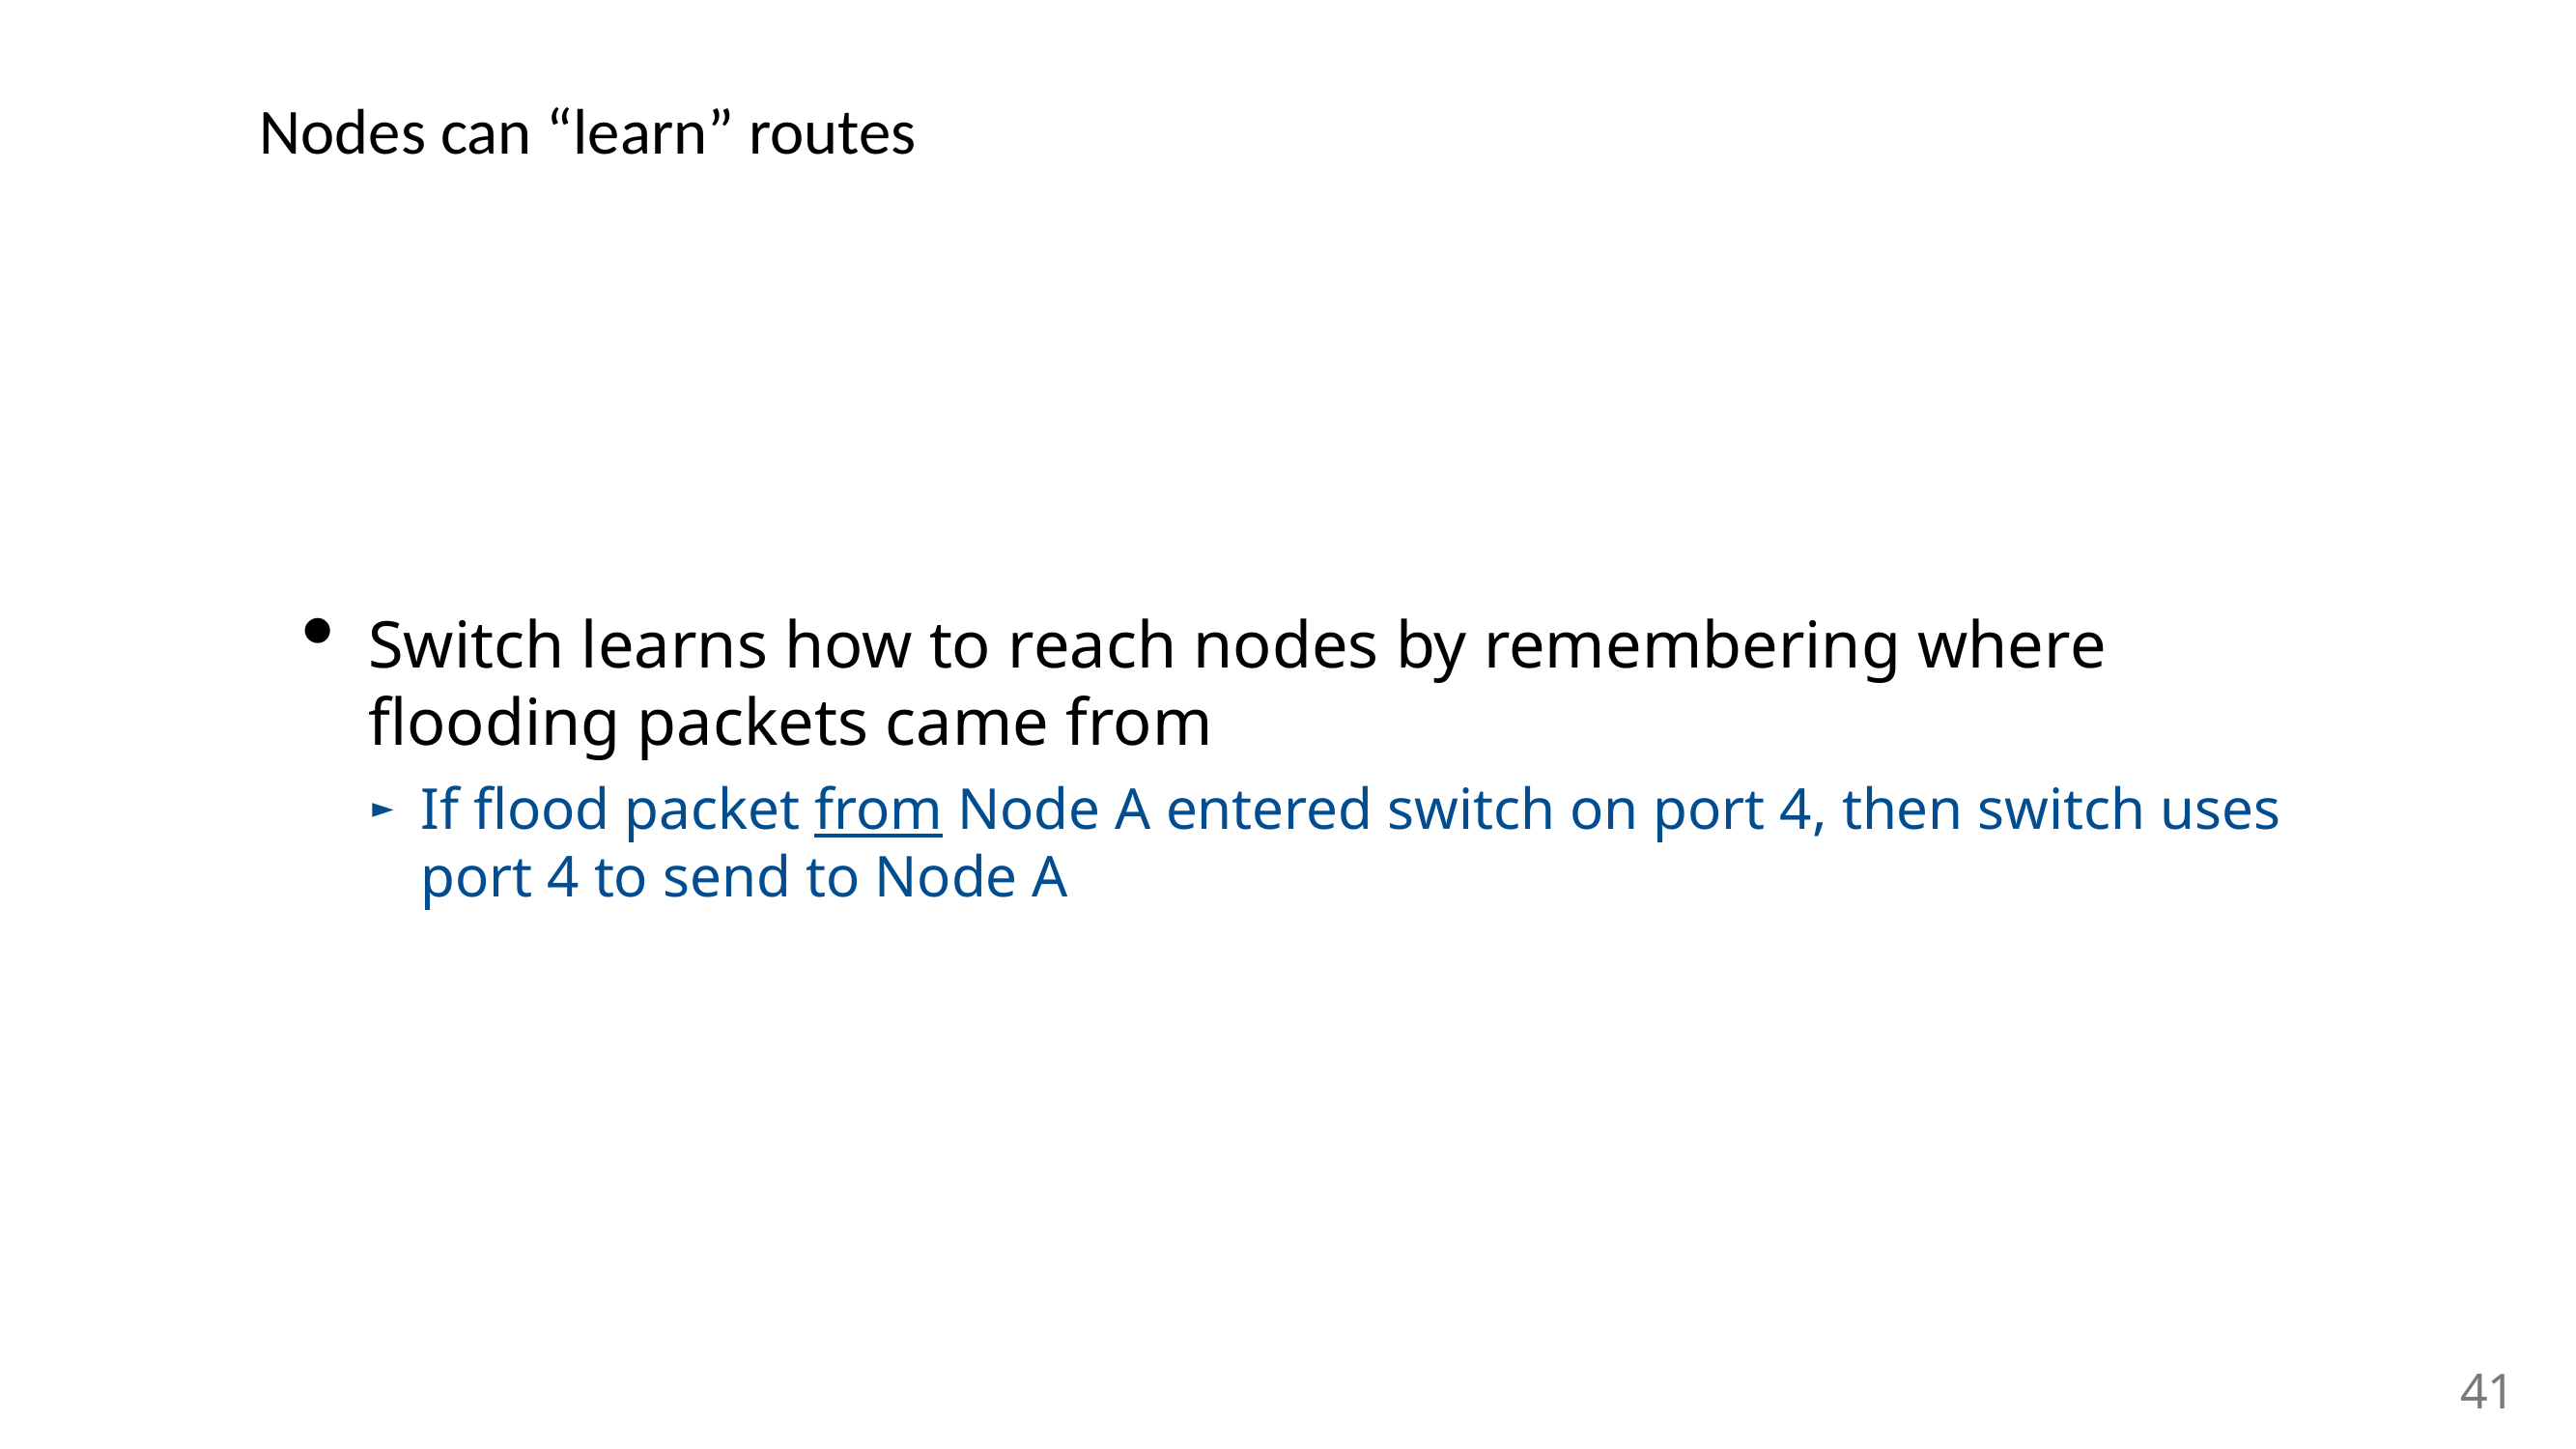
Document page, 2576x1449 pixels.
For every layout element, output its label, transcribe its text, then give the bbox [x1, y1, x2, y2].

list Switch learns how to reach nodes by remembering where flooding packets came from If flood packet from Node A entered switch on port 4, then switch uses port 4 to send to Node A [250, 347, 2325, 1261]
slide_number 41 [2453, 1359, 2522, 1434]
title Nodes can “learn” routes [250, 0, 2325, 259]
